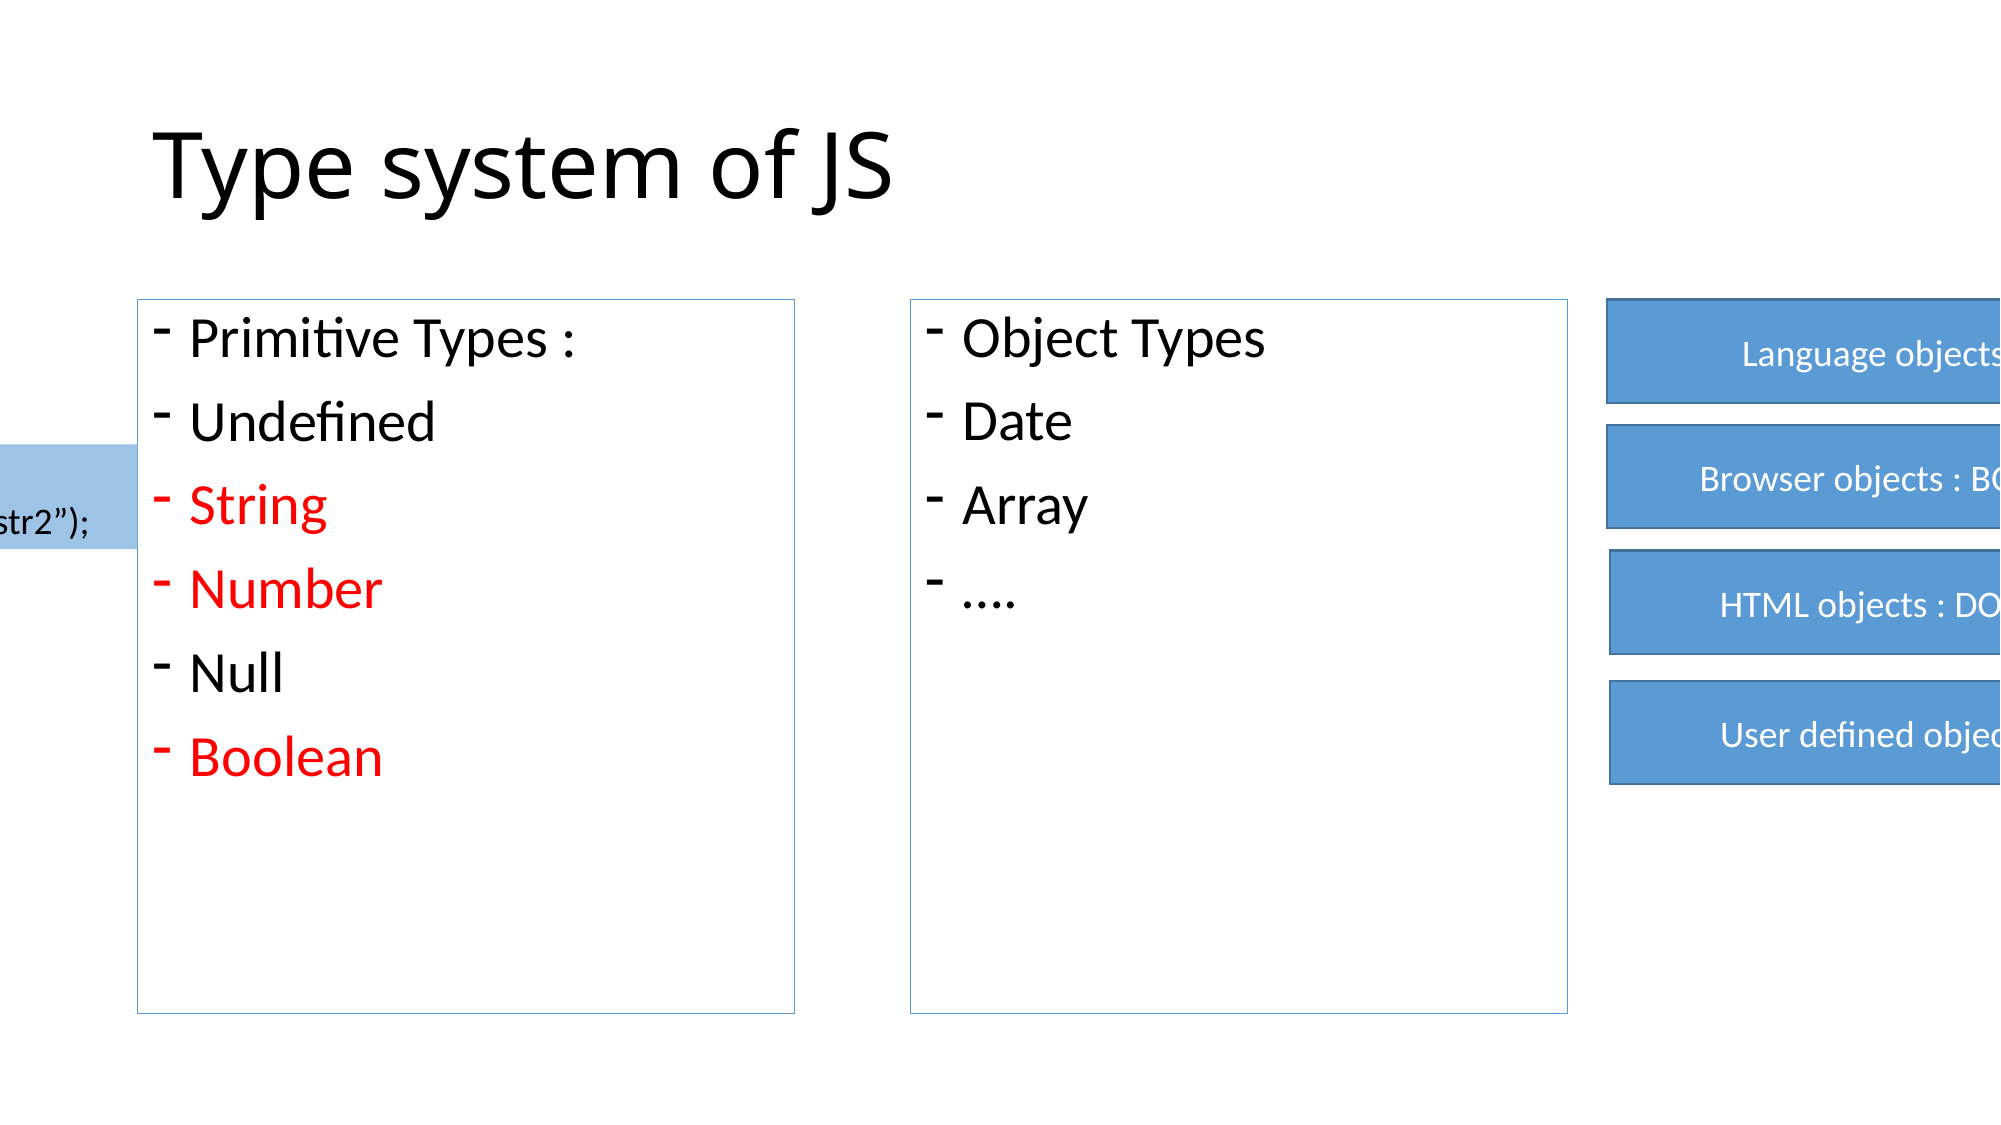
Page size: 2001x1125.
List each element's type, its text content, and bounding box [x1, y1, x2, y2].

text_box Browser objects : BOM [1606, 424, 2000, 529]
text_box Language objects [1606, 298, 2000, 404]
title Type system of JS [137, 59, 1863, 278]
text_box Object Types Date Array …. [910, 299, 1568, 1014]
text_box HTML objects : DOM [1609, 549, 2000, 655]
list Primitive Types : Undefined String Number Null Boolean [137, 299, 795, 1014]
text_box User defined objects [1609, 680, 2000, 785]
text_box var str=“mystr”; Var str2=new String(“mystr2”); [0, 444, 138, 550]
